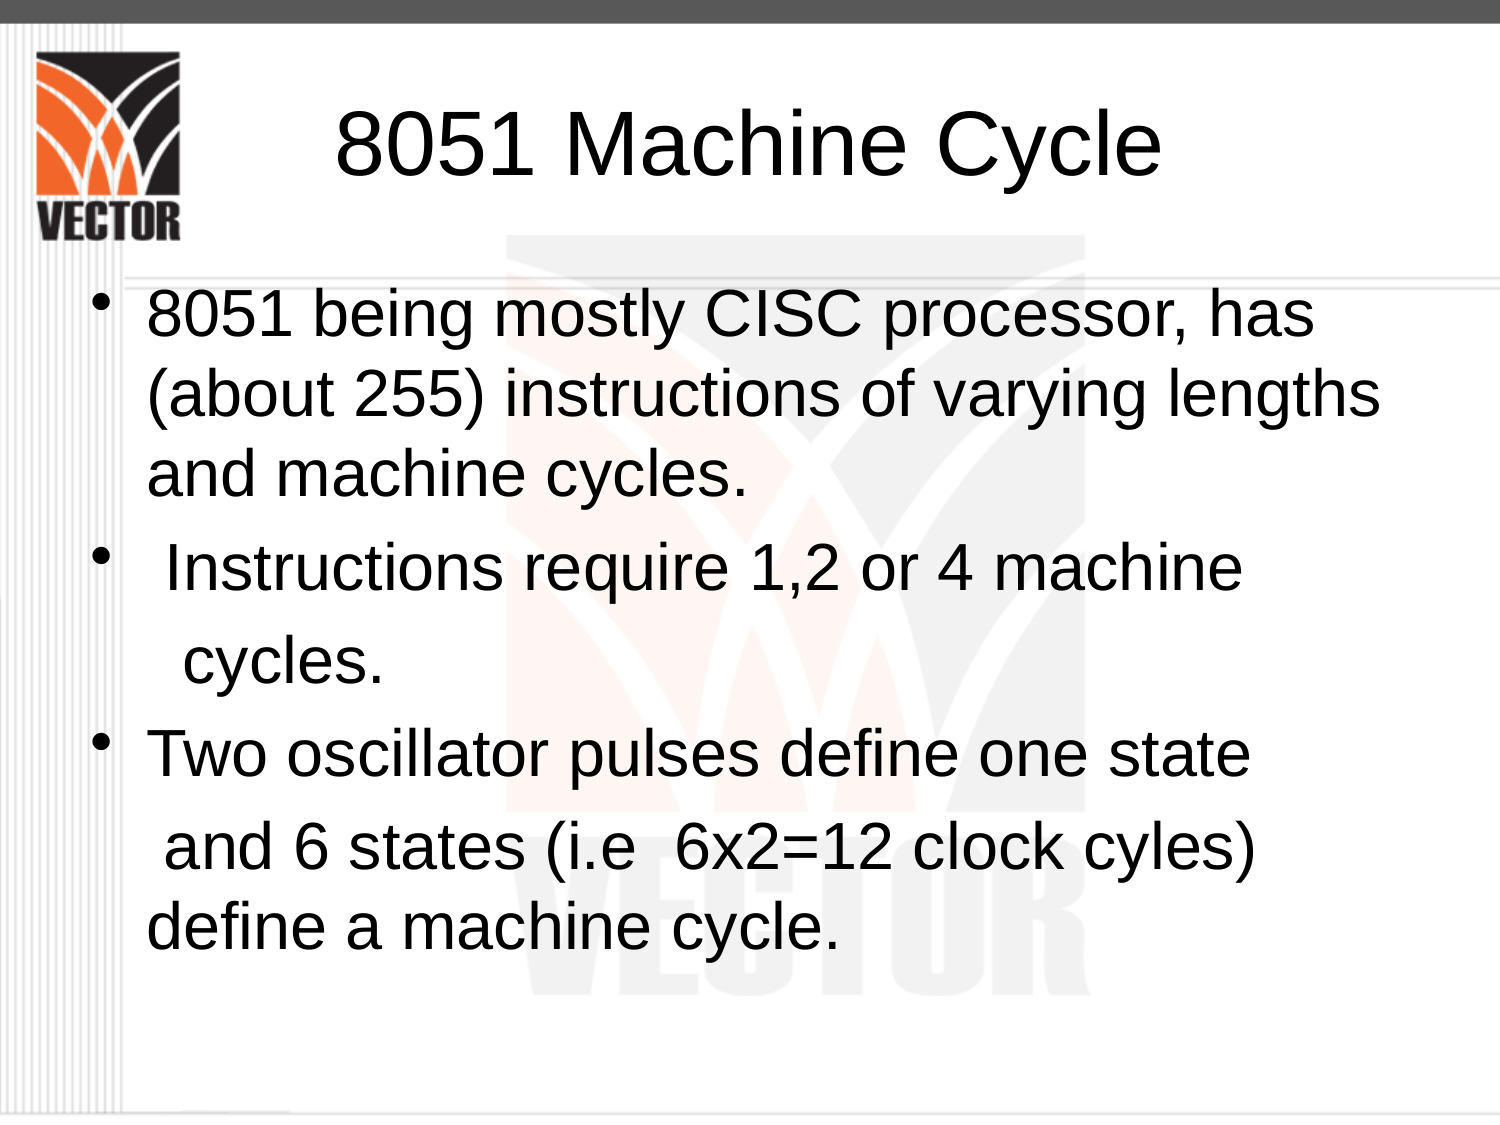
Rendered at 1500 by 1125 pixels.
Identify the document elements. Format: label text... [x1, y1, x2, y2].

title 8051 Machine Cycle [75, 45, 1425, 233]
picture [0, 0, 1500, 1125]
list 8051 being mostly CISC processor, has (about 255) instructions of varying lengths and machine cycles. Instructions require 1,2 or 4 machine cycles. Two oscillator pulses define one state and 6 states (i.e 6x2=12 clock cyles) define a machine cycle. [75, 262, 1425, 1005]
